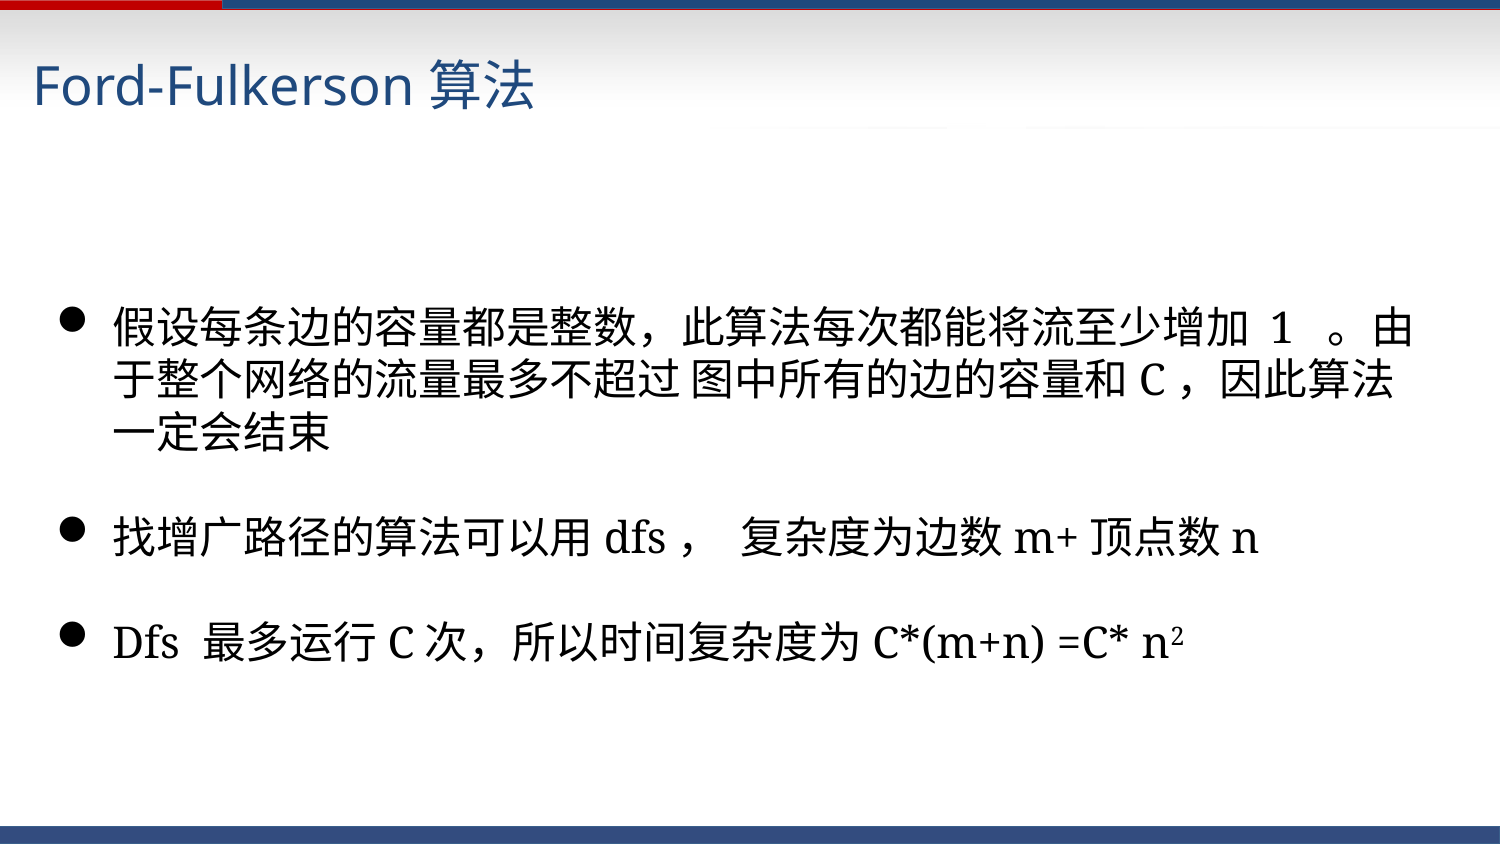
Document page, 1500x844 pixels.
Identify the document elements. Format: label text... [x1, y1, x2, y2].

picture [0, 10, 1500, 129]
text_box Ford-Fulkerson算法 [17, 44, 1022, 148]
text_box 假设每条边的容量都是整数，此算法每次都能将流至少增加 1 。由于整个网络的流量最多不超过 图中所有的边的容量和C，因此算法一定会结束 找增广路径的算法可以用dfs， 复杂度为边数m+顶点数n Dfs 最多运行C次，所以时间复杂度为C*(m+n) =C* n2 [41, 291, 1447, 727]
